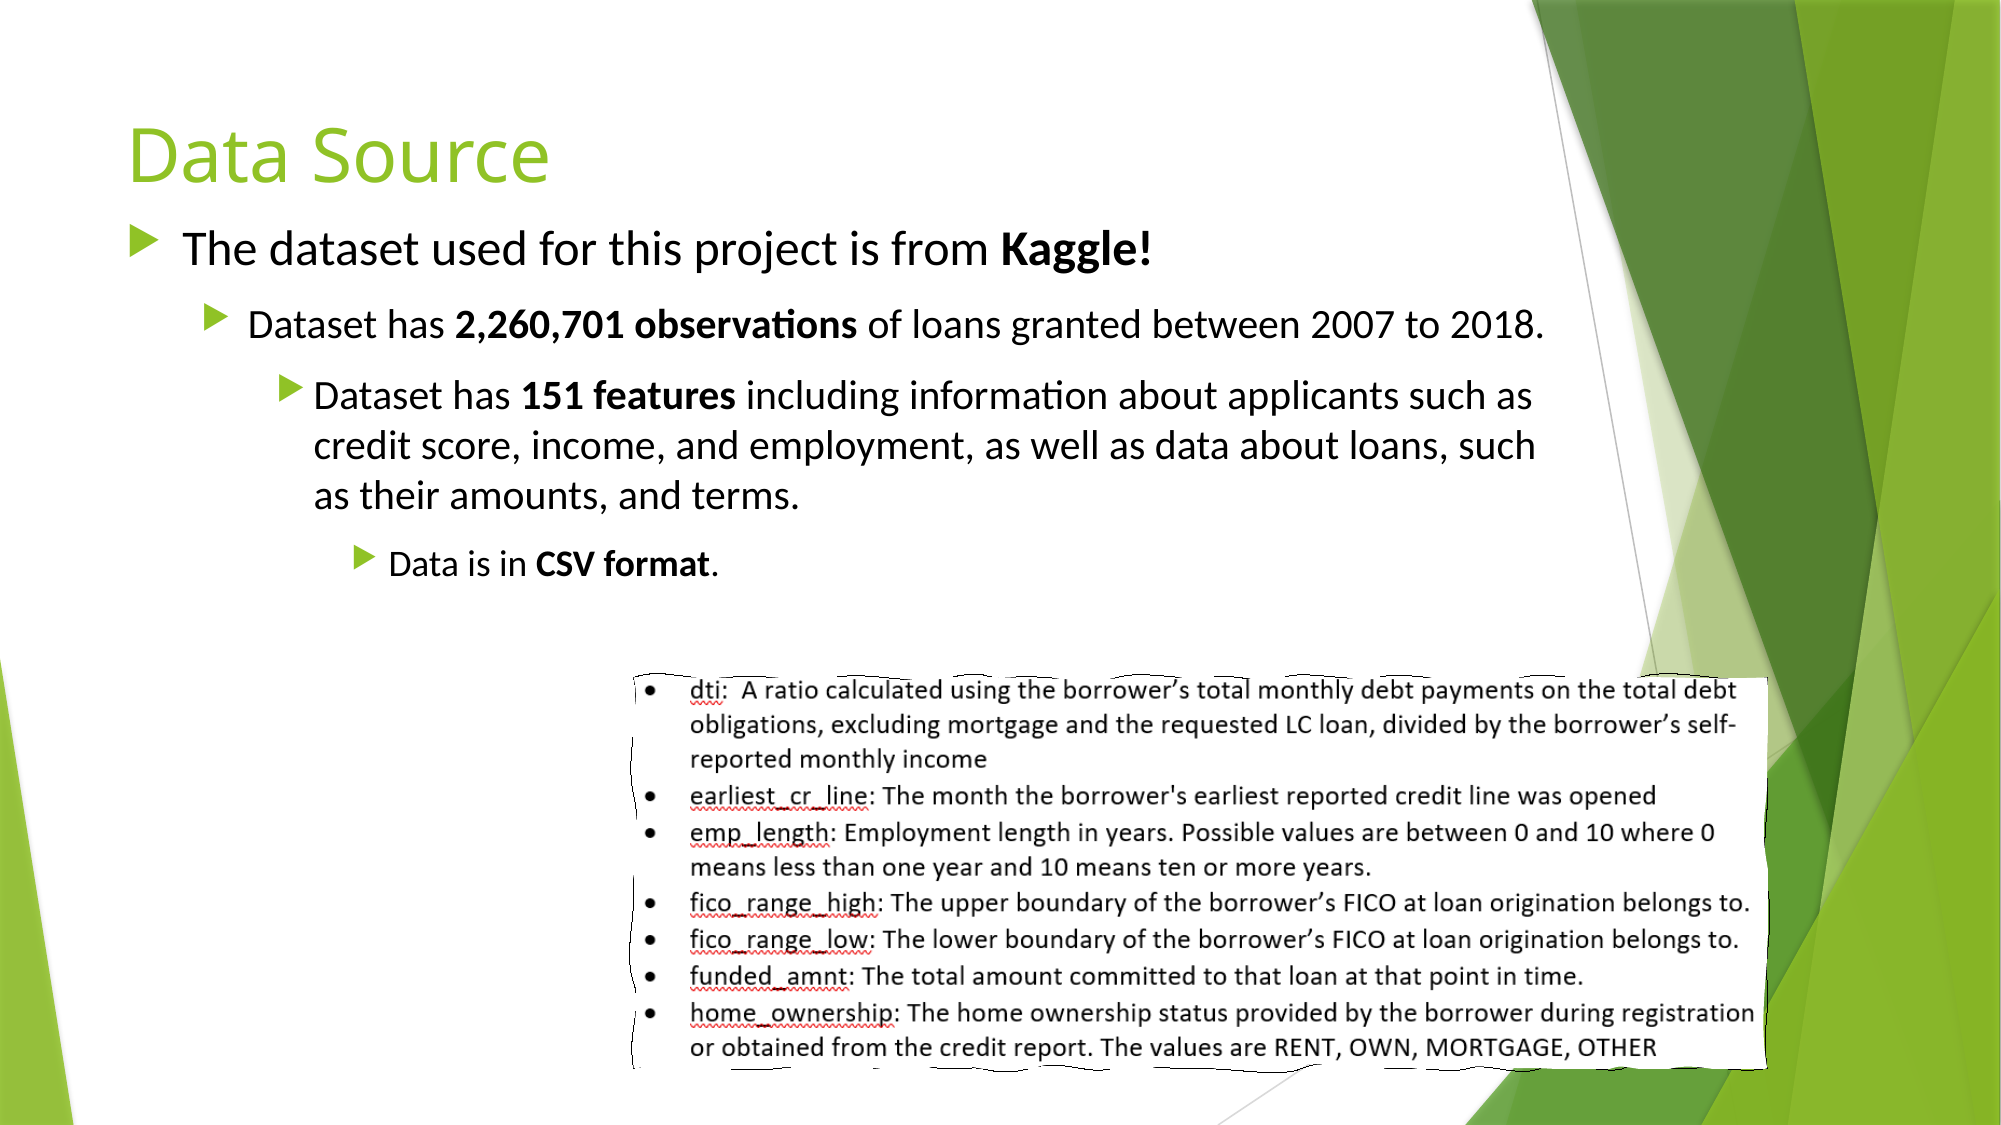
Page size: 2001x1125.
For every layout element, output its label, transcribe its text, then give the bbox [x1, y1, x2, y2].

picture [633, 676, 1768, 1069]
list The dataset used for this project is from Kaggle! Dataset has 2,260,701 observations of loans granted between 2007 to 2018. Dataset has 151 features including information about applicants such as credit score, income, and employment, as well as data about loans, such as their amounts, and terms. Data is in CSV format. [111, 208, 1563, 845]
title Data Source [111, 99, 1522, 208]
